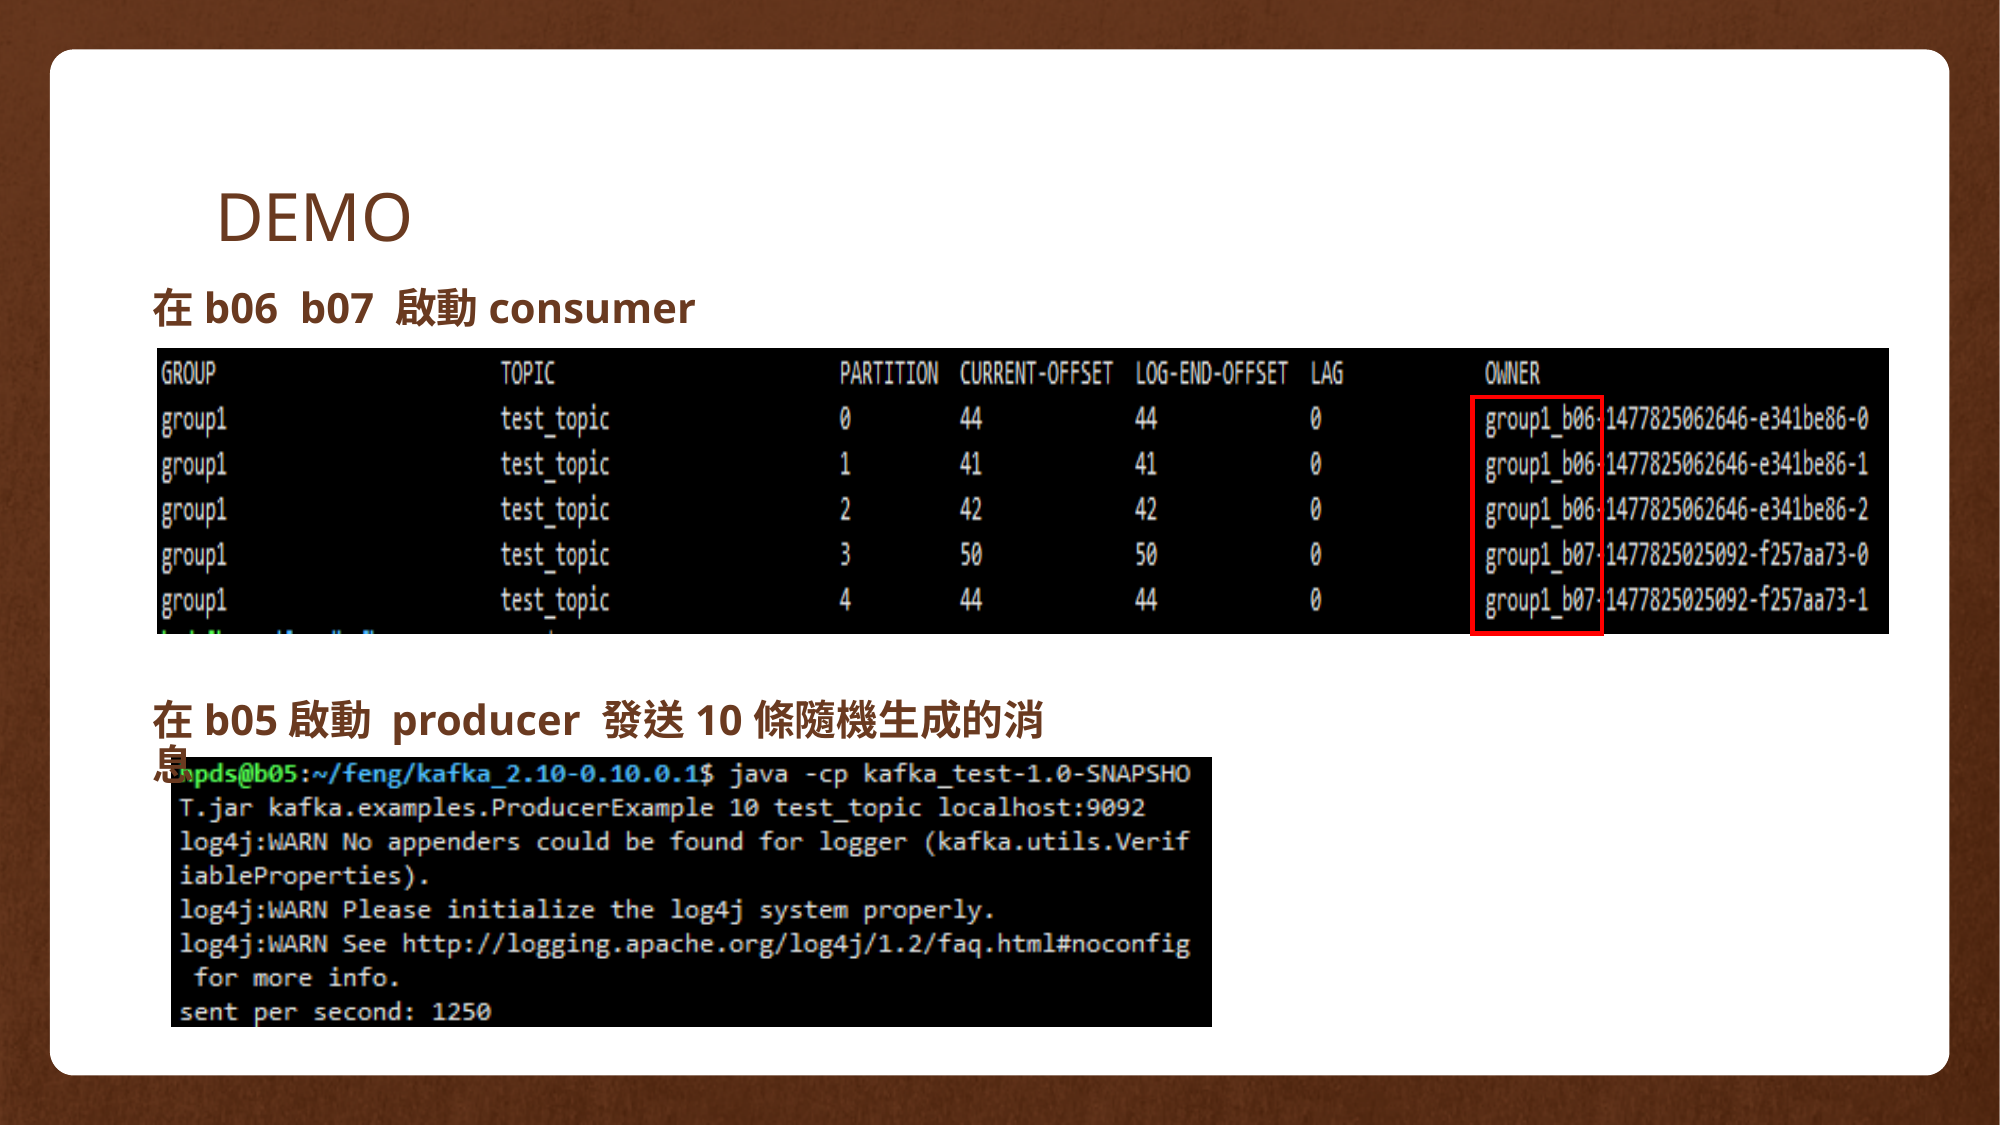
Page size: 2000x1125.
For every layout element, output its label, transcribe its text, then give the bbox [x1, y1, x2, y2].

picture [171, 757, 1212, 1027]
text_box 在b06 b07 啟動consumer [137, 279, 1024, 340]
picture [157, 347, 1890, 634]
title DEMO [199, 70, 1800, 263]
text_box 在b05啟動 producer 發送10條隨機生成的消息 [137, 692, 1095, 798]
